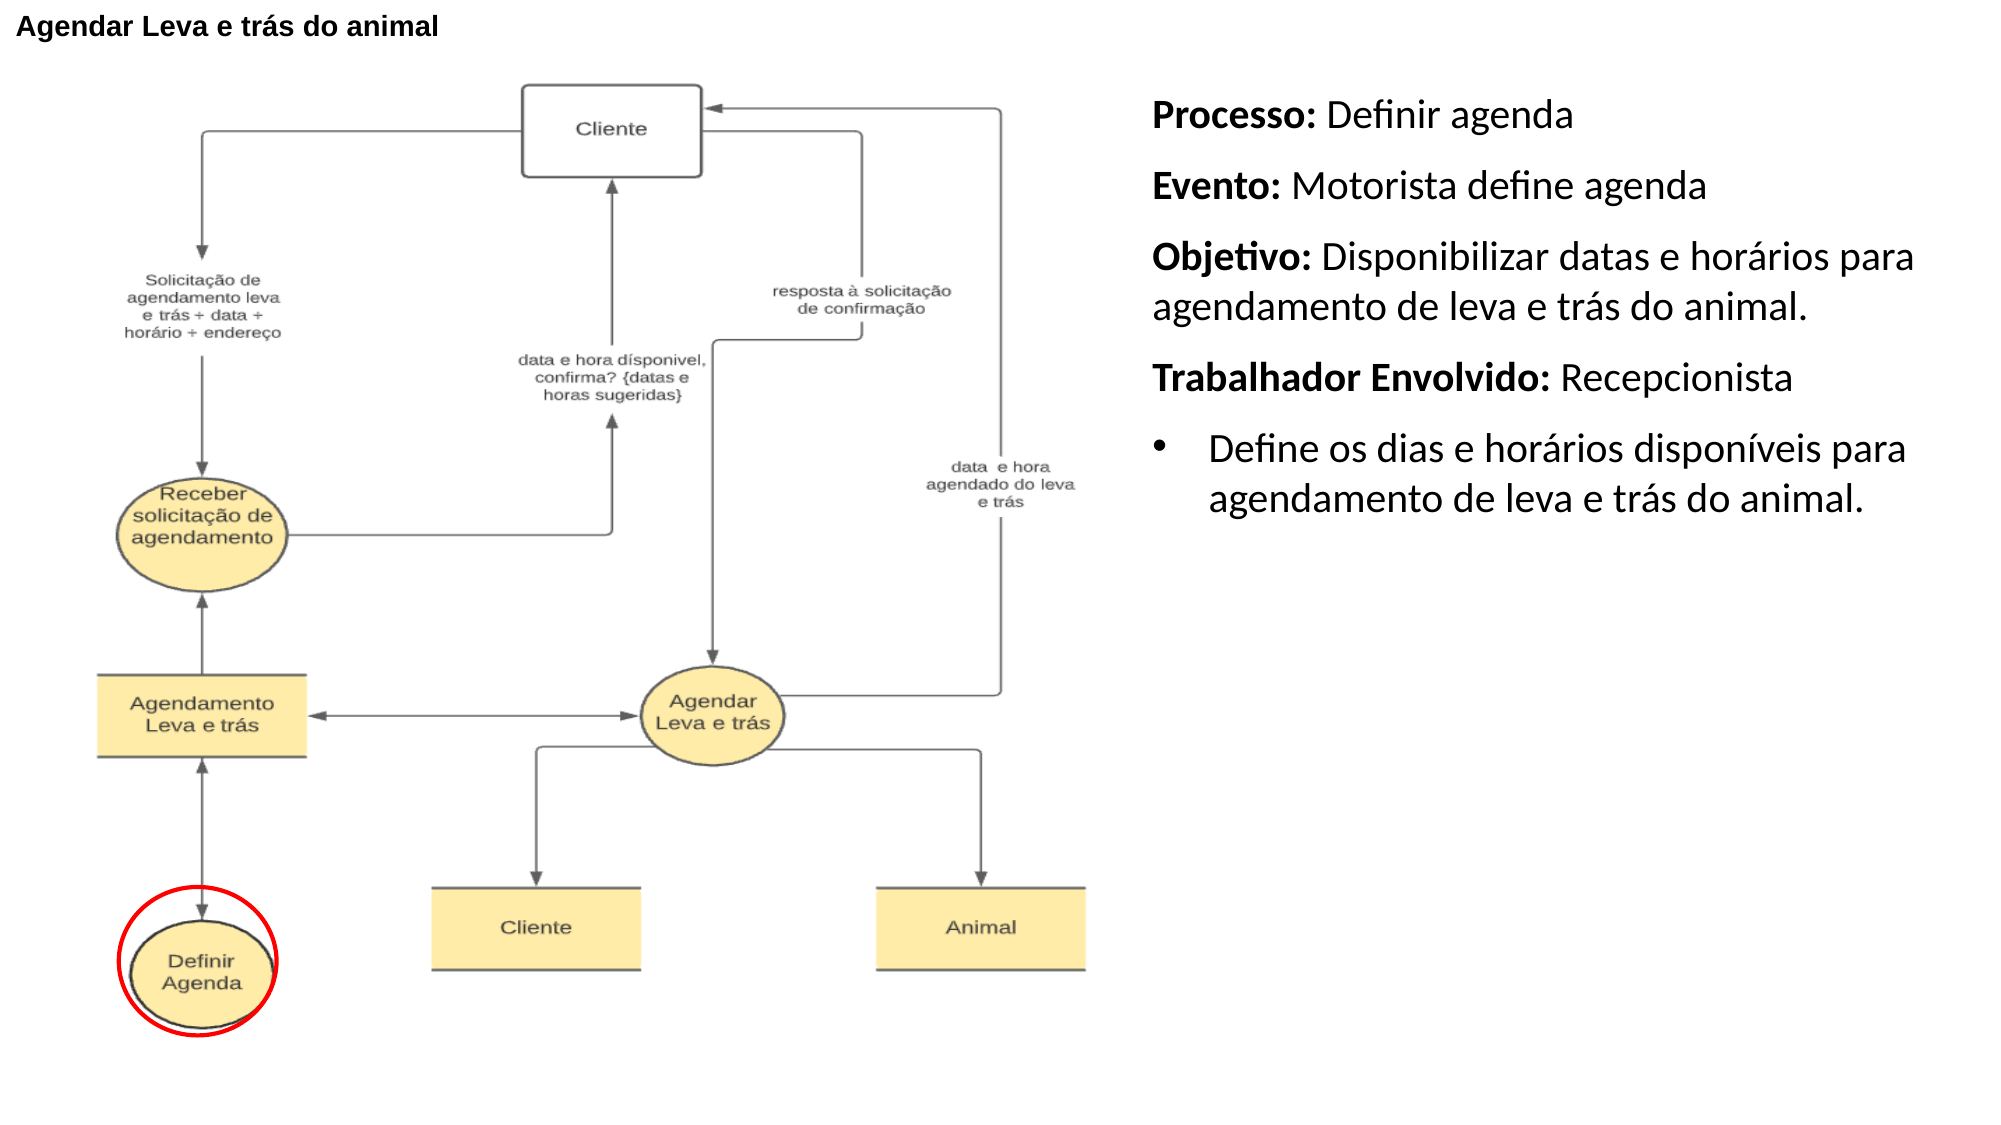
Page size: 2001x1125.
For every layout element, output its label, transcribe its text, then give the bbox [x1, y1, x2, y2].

text_box Processo: Definir agenda Evento: Motorista define agenda Objetivo: Disponibilizar datas e horários para agendamento de leva e trás do animal. Trabalhador Envolvido: Recepcionista Define os dias e horários disponíveis para agendamento de leva e trás do animal. [1137, 79, 1949, 528]
text_box Agendar Leva e trás do animal [0, 0, 455, 50]
picture [95, 79, 1101, 1036]
